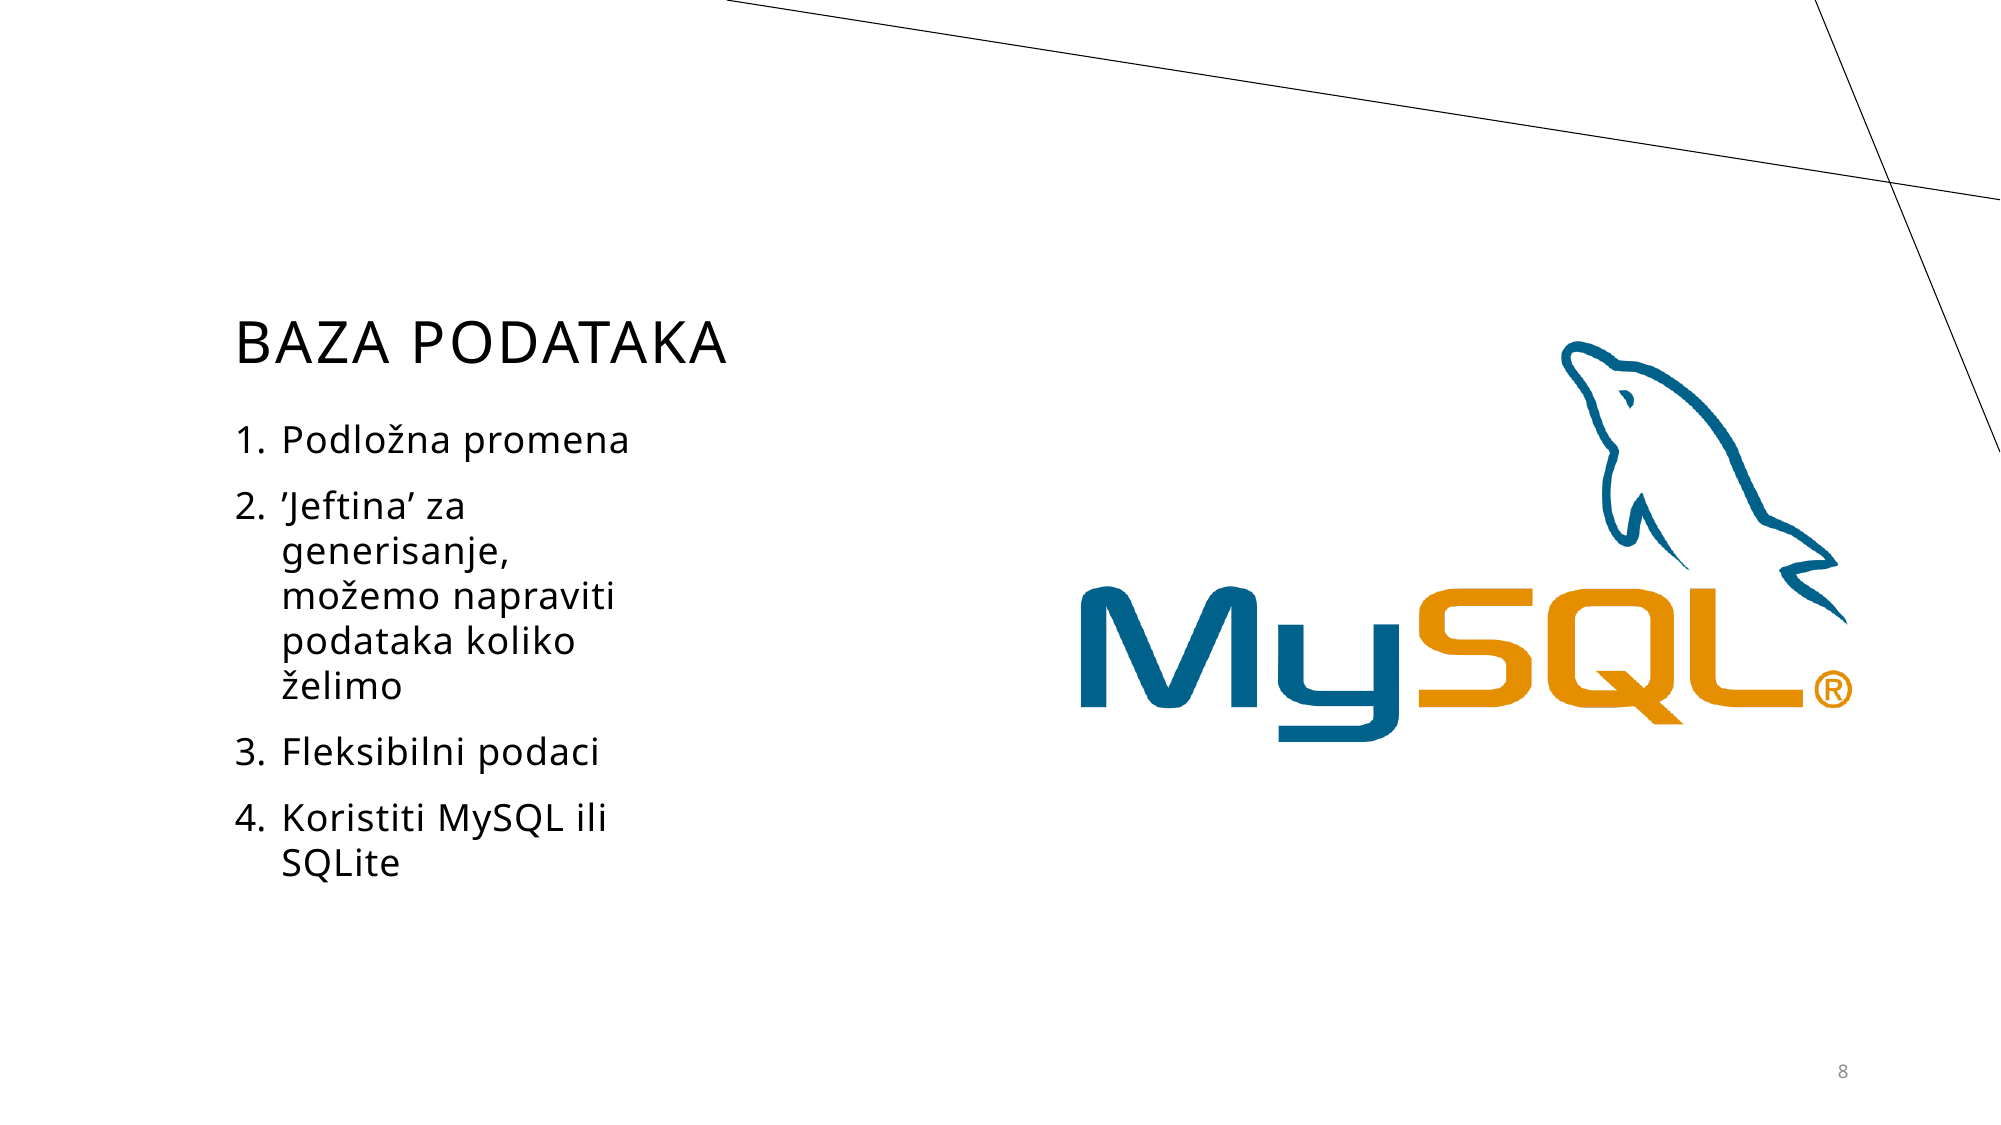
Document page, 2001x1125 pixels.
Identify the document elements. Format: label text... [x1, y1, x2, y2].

picture [1079, 340, 1853, 742]
title BAZA PODATAKA [219, 91, 1853, 384]
slide_number 8 [1701, 1042, 1864, 1103]
list Podložna promena ’Jeftina’ za generisanje, možemo napraviti podataka koliko želimo Fleksibilni podaci Koristiti MySQL ili SQLite [219, 416, 667, 894]
